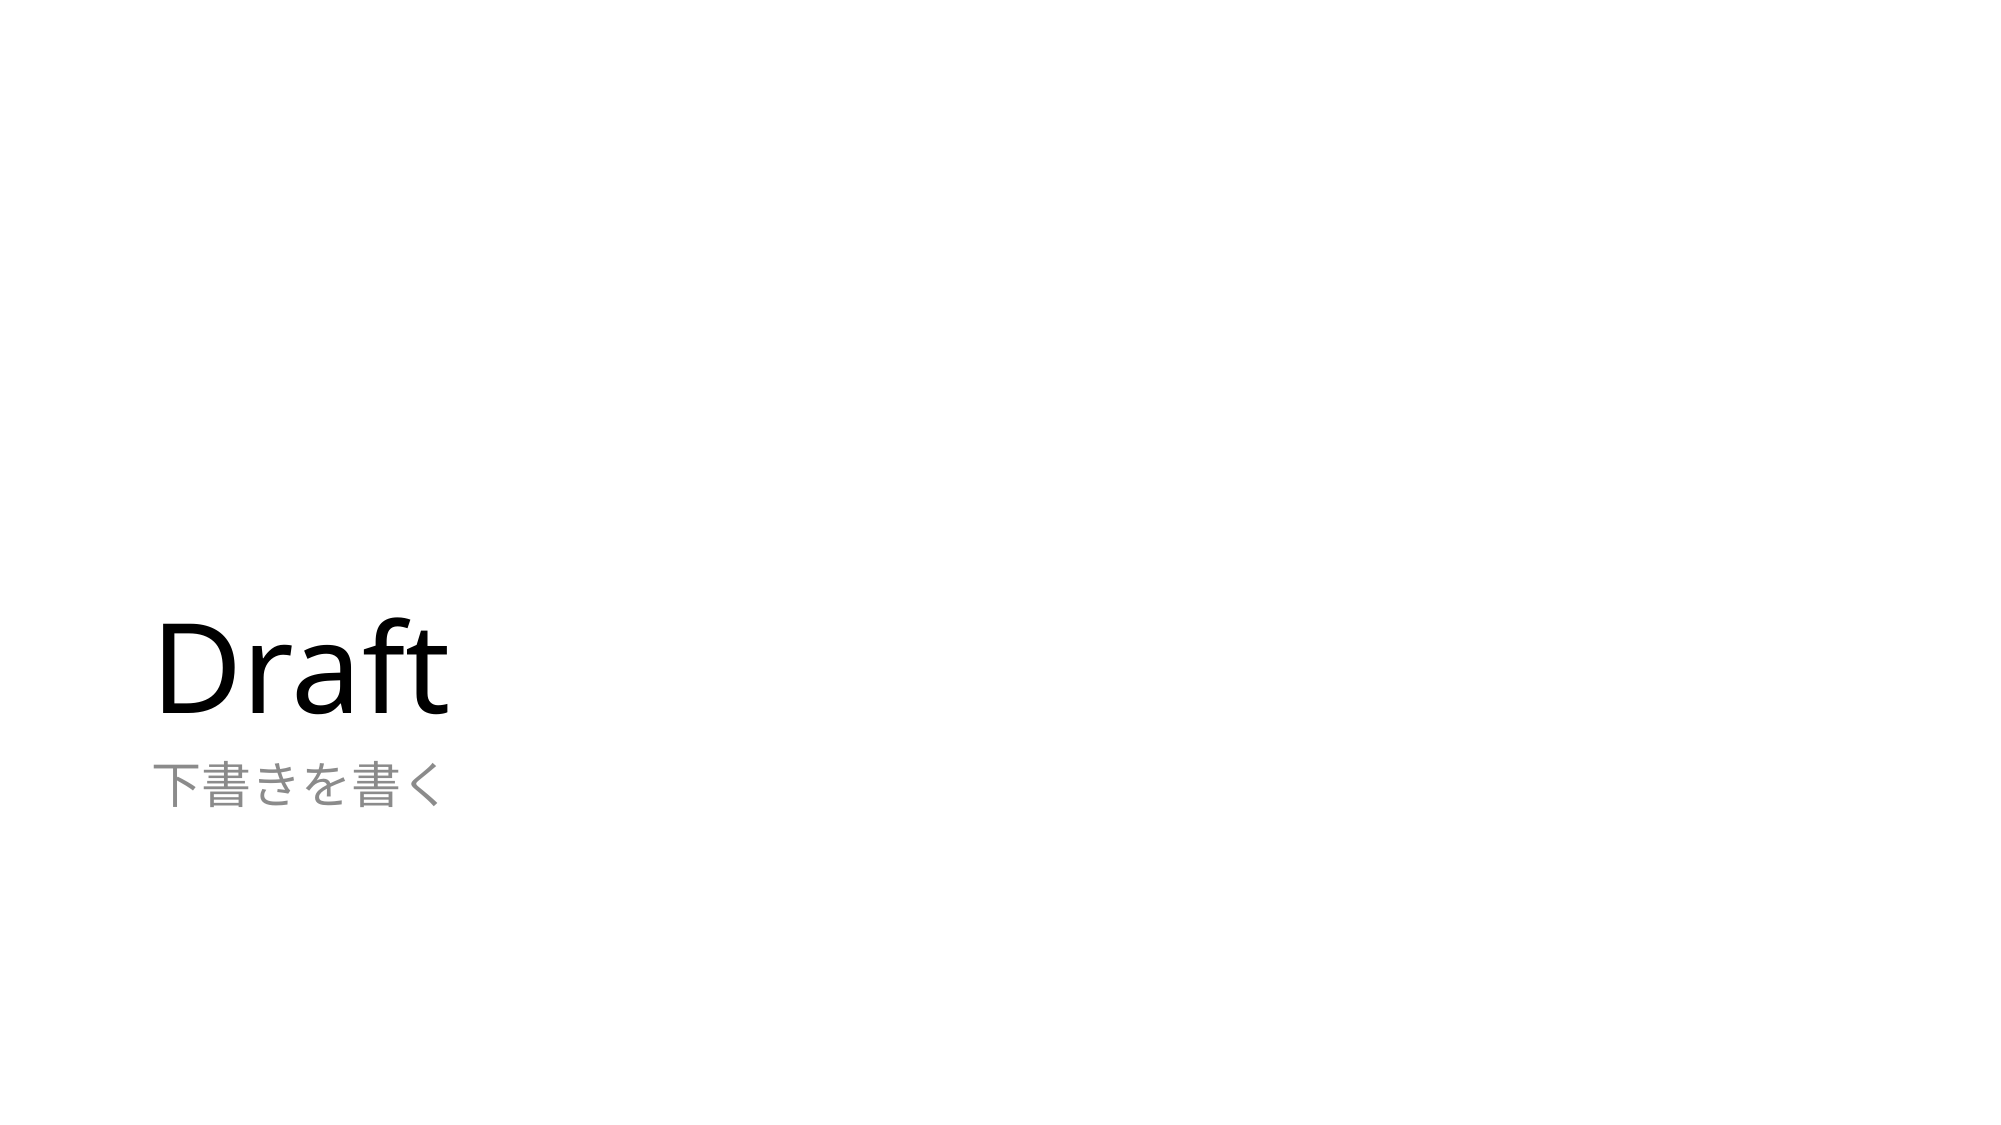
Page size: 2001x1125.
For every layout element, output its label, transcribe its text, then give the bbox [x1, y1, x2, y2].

title Draft [136, 280, 1862, 749]
list 下書きを書く [136, 752, 1862, 999]
